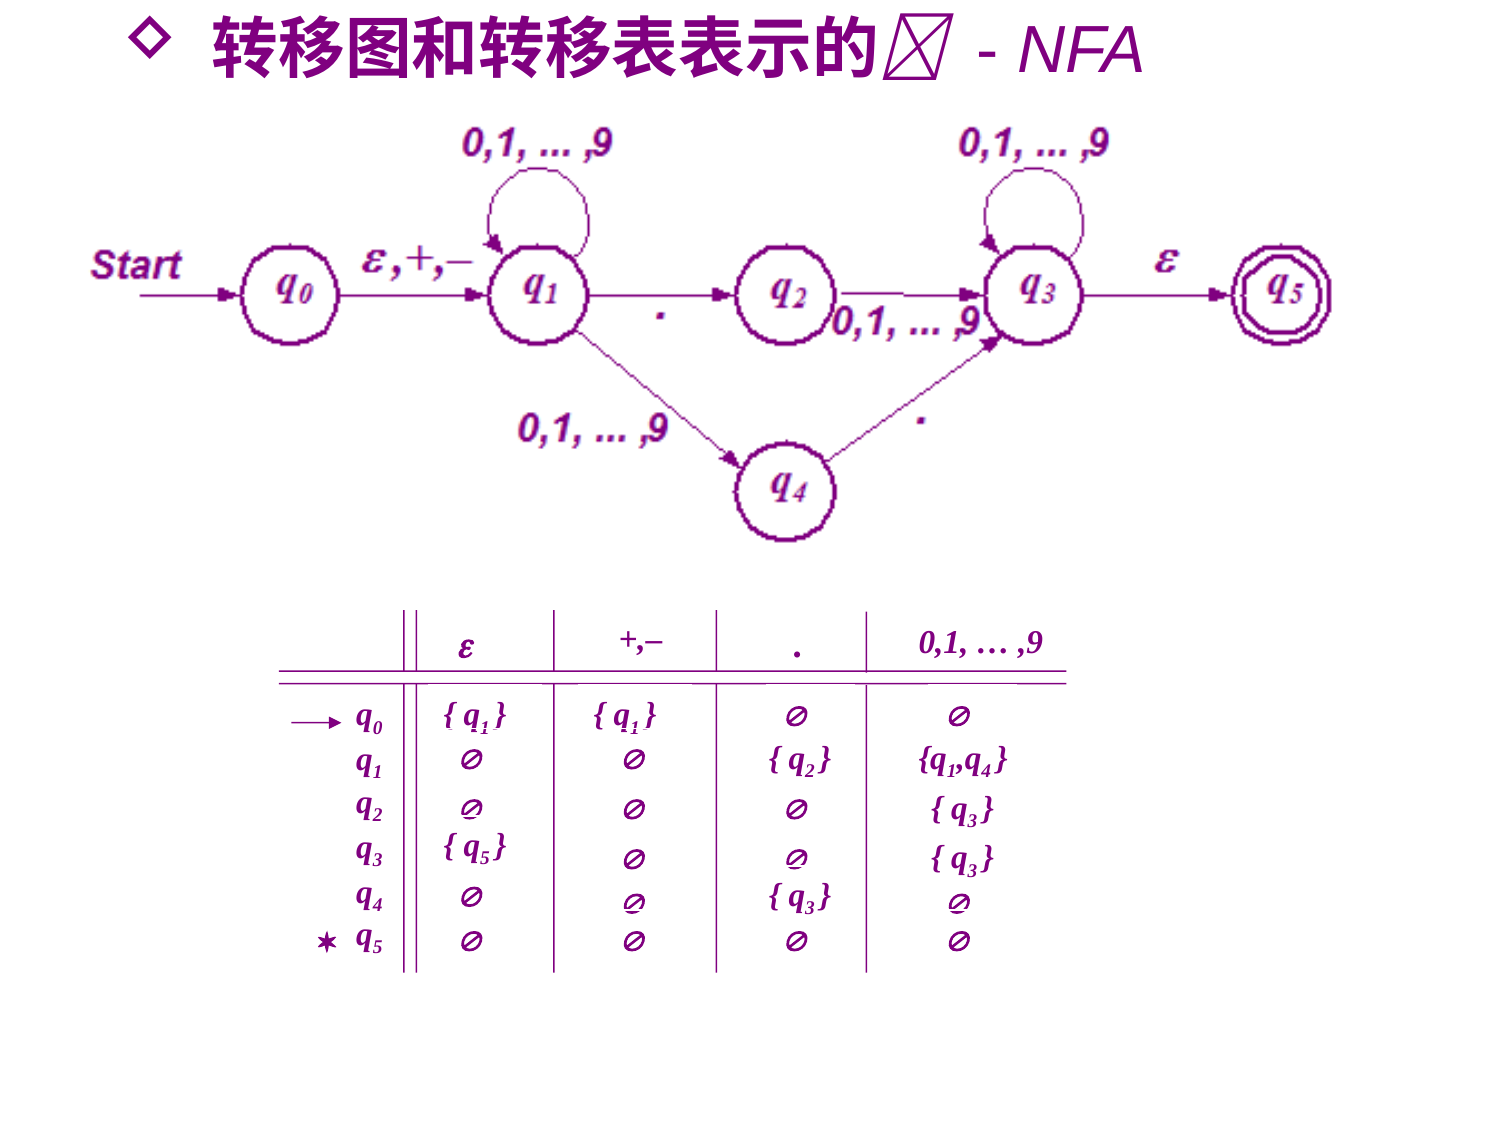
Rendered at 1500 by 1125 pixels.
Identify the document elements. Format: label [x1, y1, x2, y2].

text_box [903, 685, 1042, 965]
text_box [105, 0, 1168, 81]
text_box [428, 685, 542, 965]
text_box [278, 610, 1067, 673]
text_box [278, 683, 1067, 973]
text_box [903, 612, 1067, 668]
text_box [603, 610, 692, 665]
text_box [753, 685, 854, 965]
picture [58, 81, 1383, 566]
text_box [578, 685, 692, 965]
